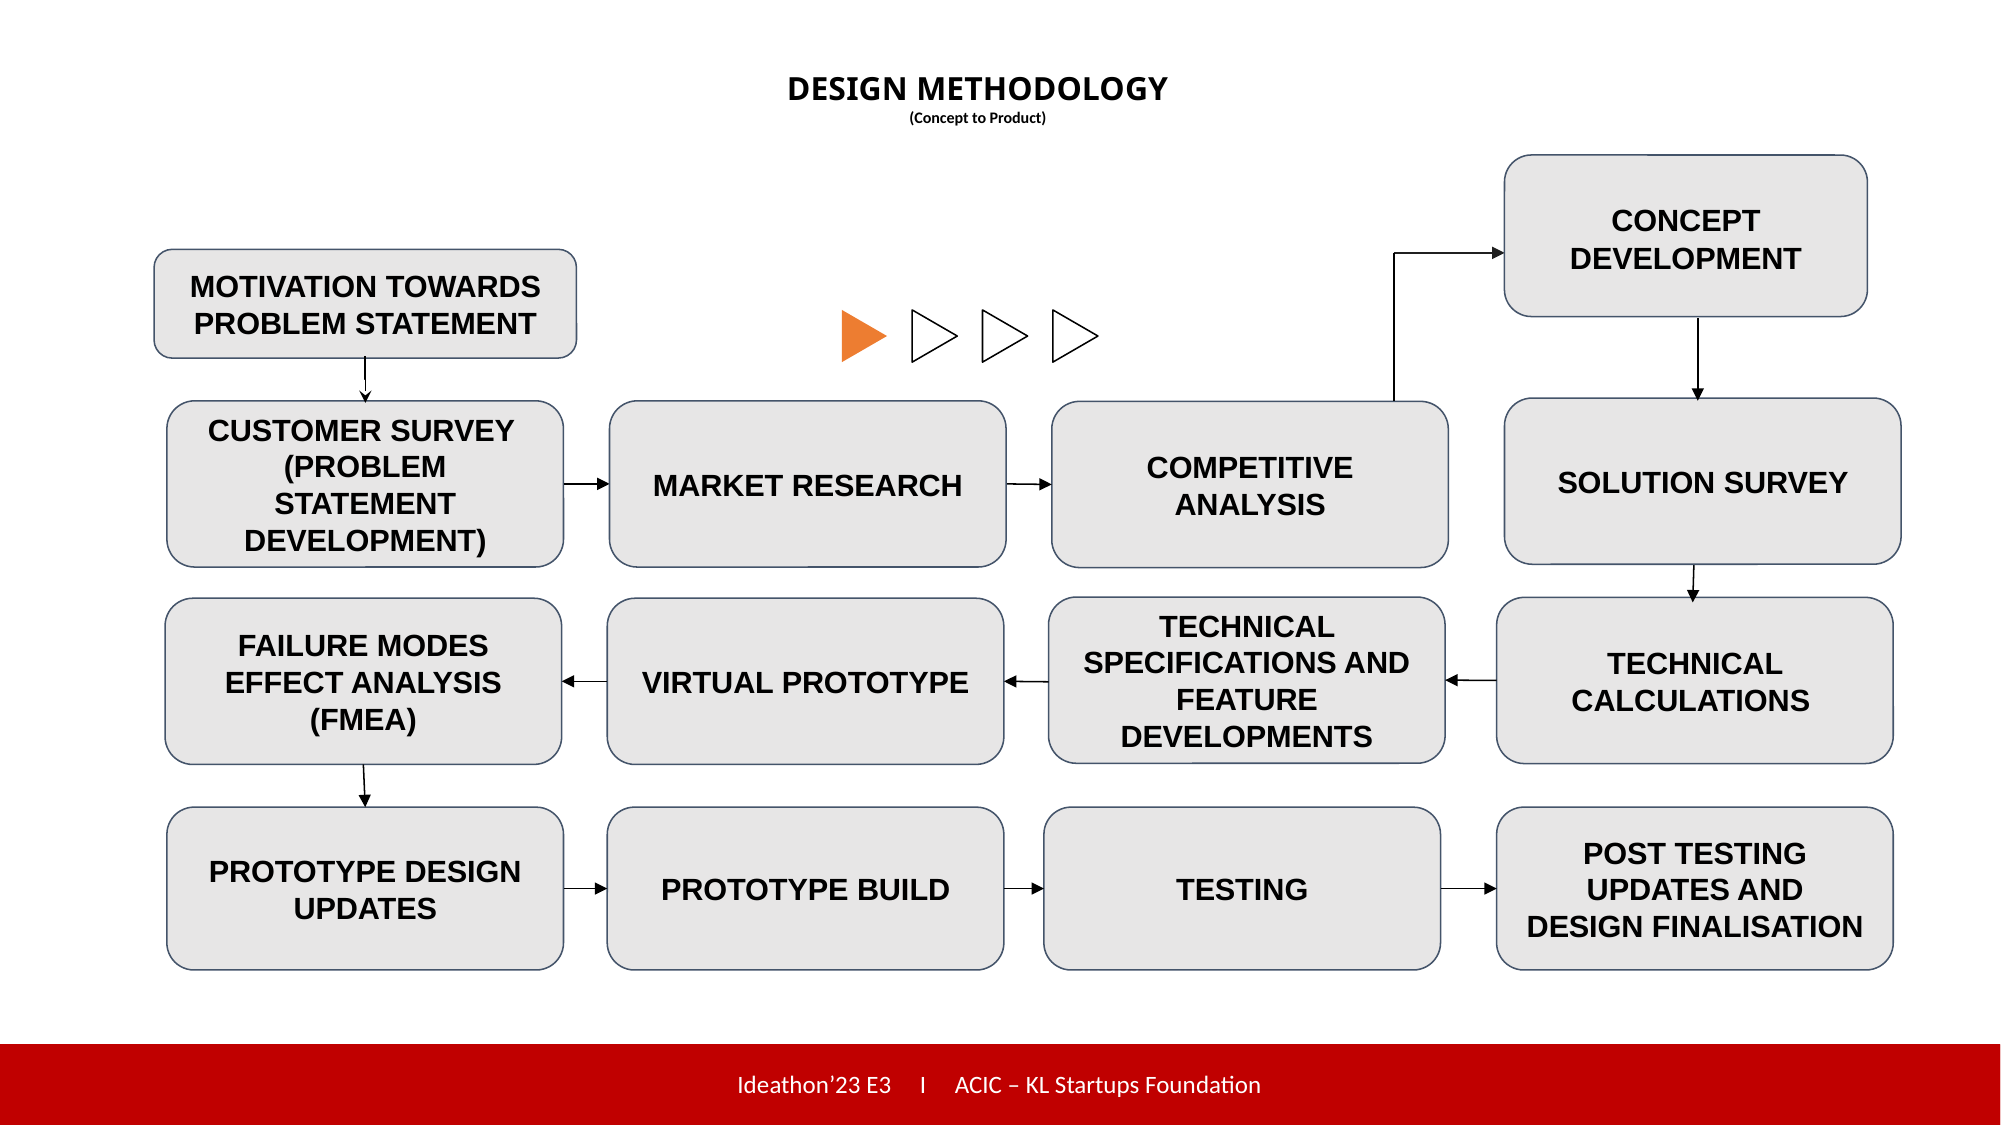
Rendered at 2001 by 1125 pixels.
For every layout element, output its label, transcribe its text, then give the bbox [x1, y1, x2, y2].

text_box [943, 207, 997, 465]
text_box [153, 154, 1902, 971]
title DESIGN METHODOLOGY (Concept to Product) [481, 48, 1475, 147]
